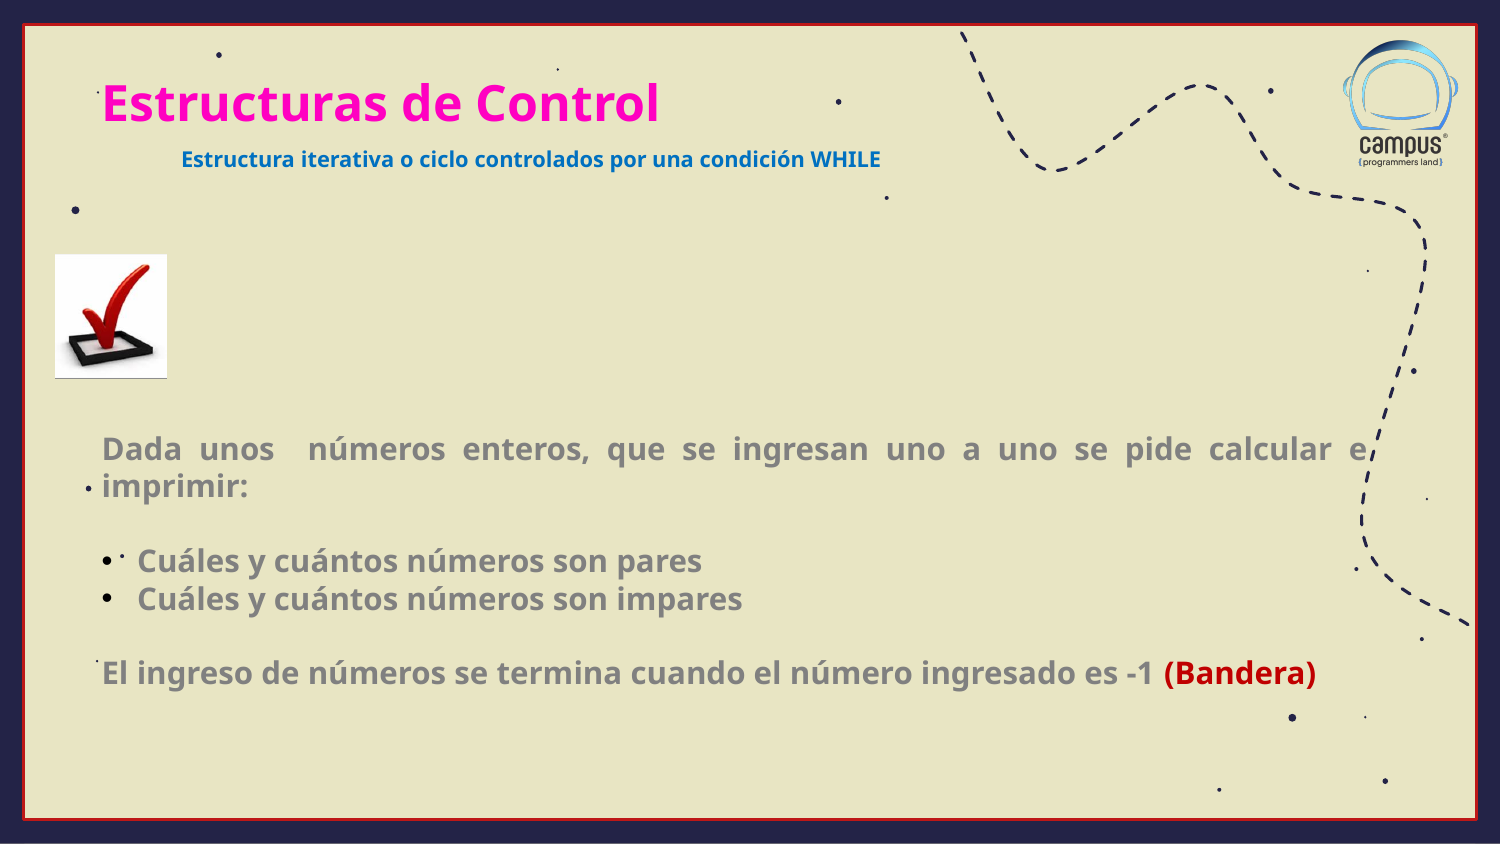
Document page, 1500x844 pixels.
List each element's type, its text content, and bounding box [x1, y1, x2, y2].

picture [55, 254, 167, 379]
text_box Estructura iterativa o ciclo controlados por una condición WHILE [166, 138, 1067, 180]
picture [1310, 13, 1491, 194]
text_box Estructuras de Control [86, 63, 851, 139]
text_box Dada unos números enteros, que se ingresan uno a uno se pide calcular e imprimir: Cuáles y cuántos números son pares Cuáles y cuántos números son impares El ingreso de números se termina cuando el número ingresado es -1 (Bandera) [86, 421, 1384, 725]
